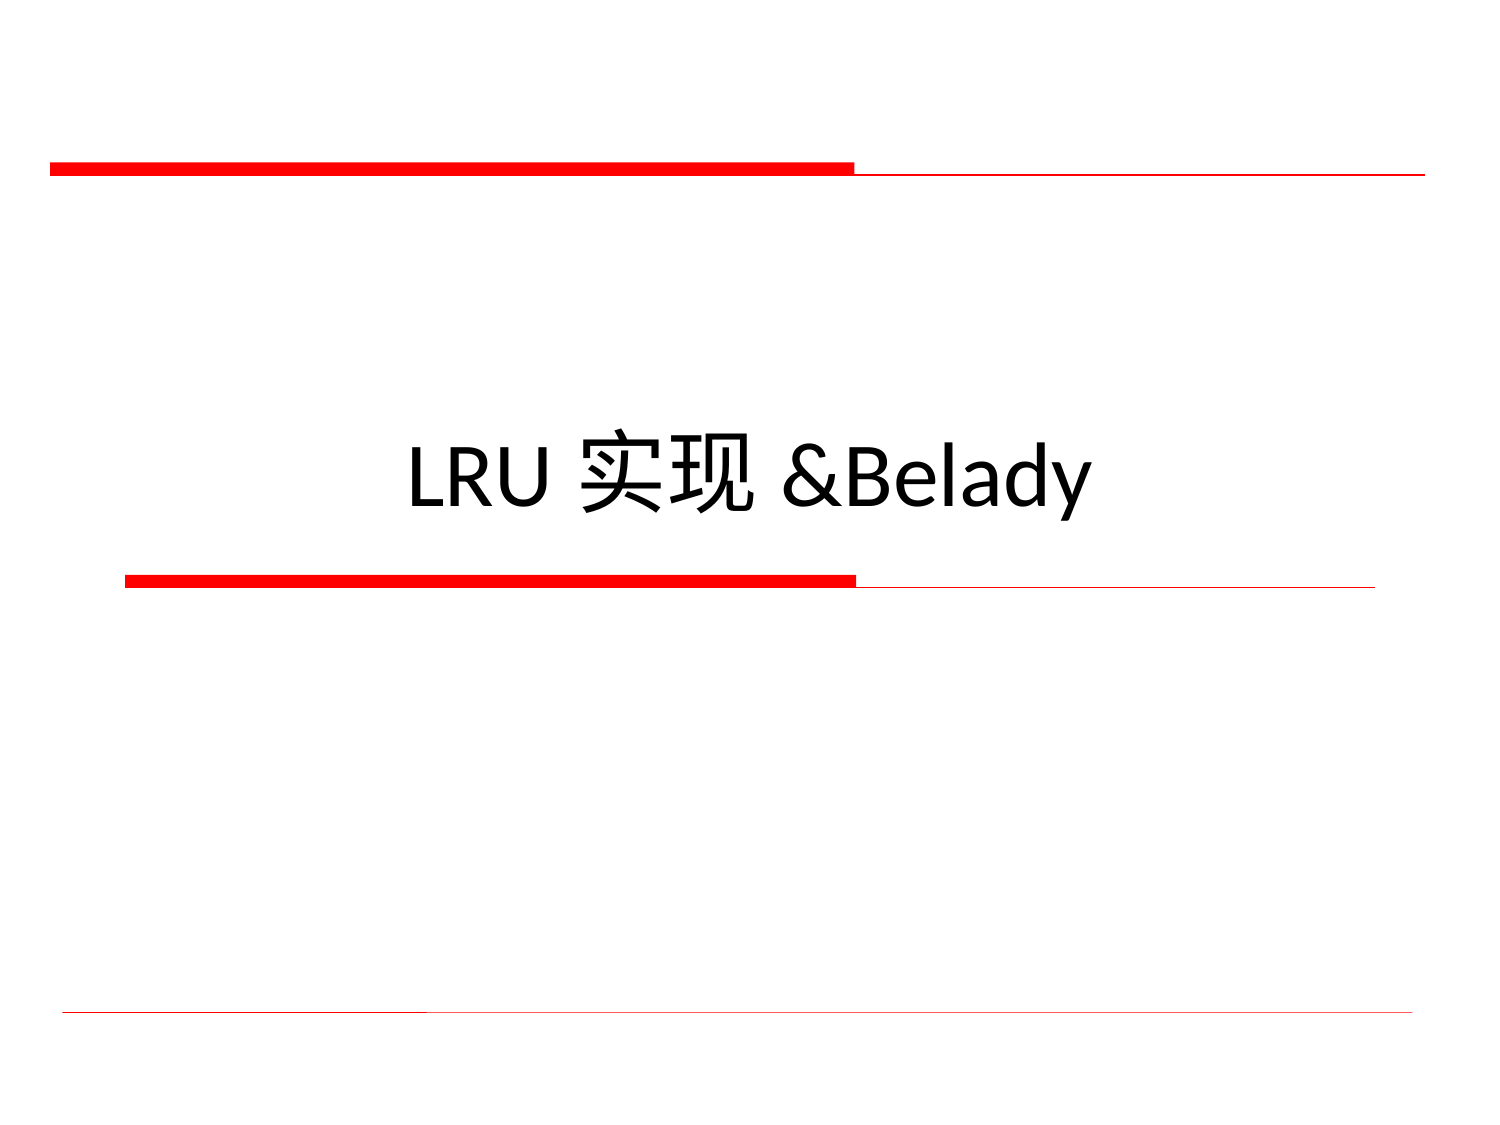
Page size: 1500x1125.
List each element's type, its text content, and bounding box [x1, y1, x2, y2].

title LRU实现&Belady [112, 349, 1388, 591]
